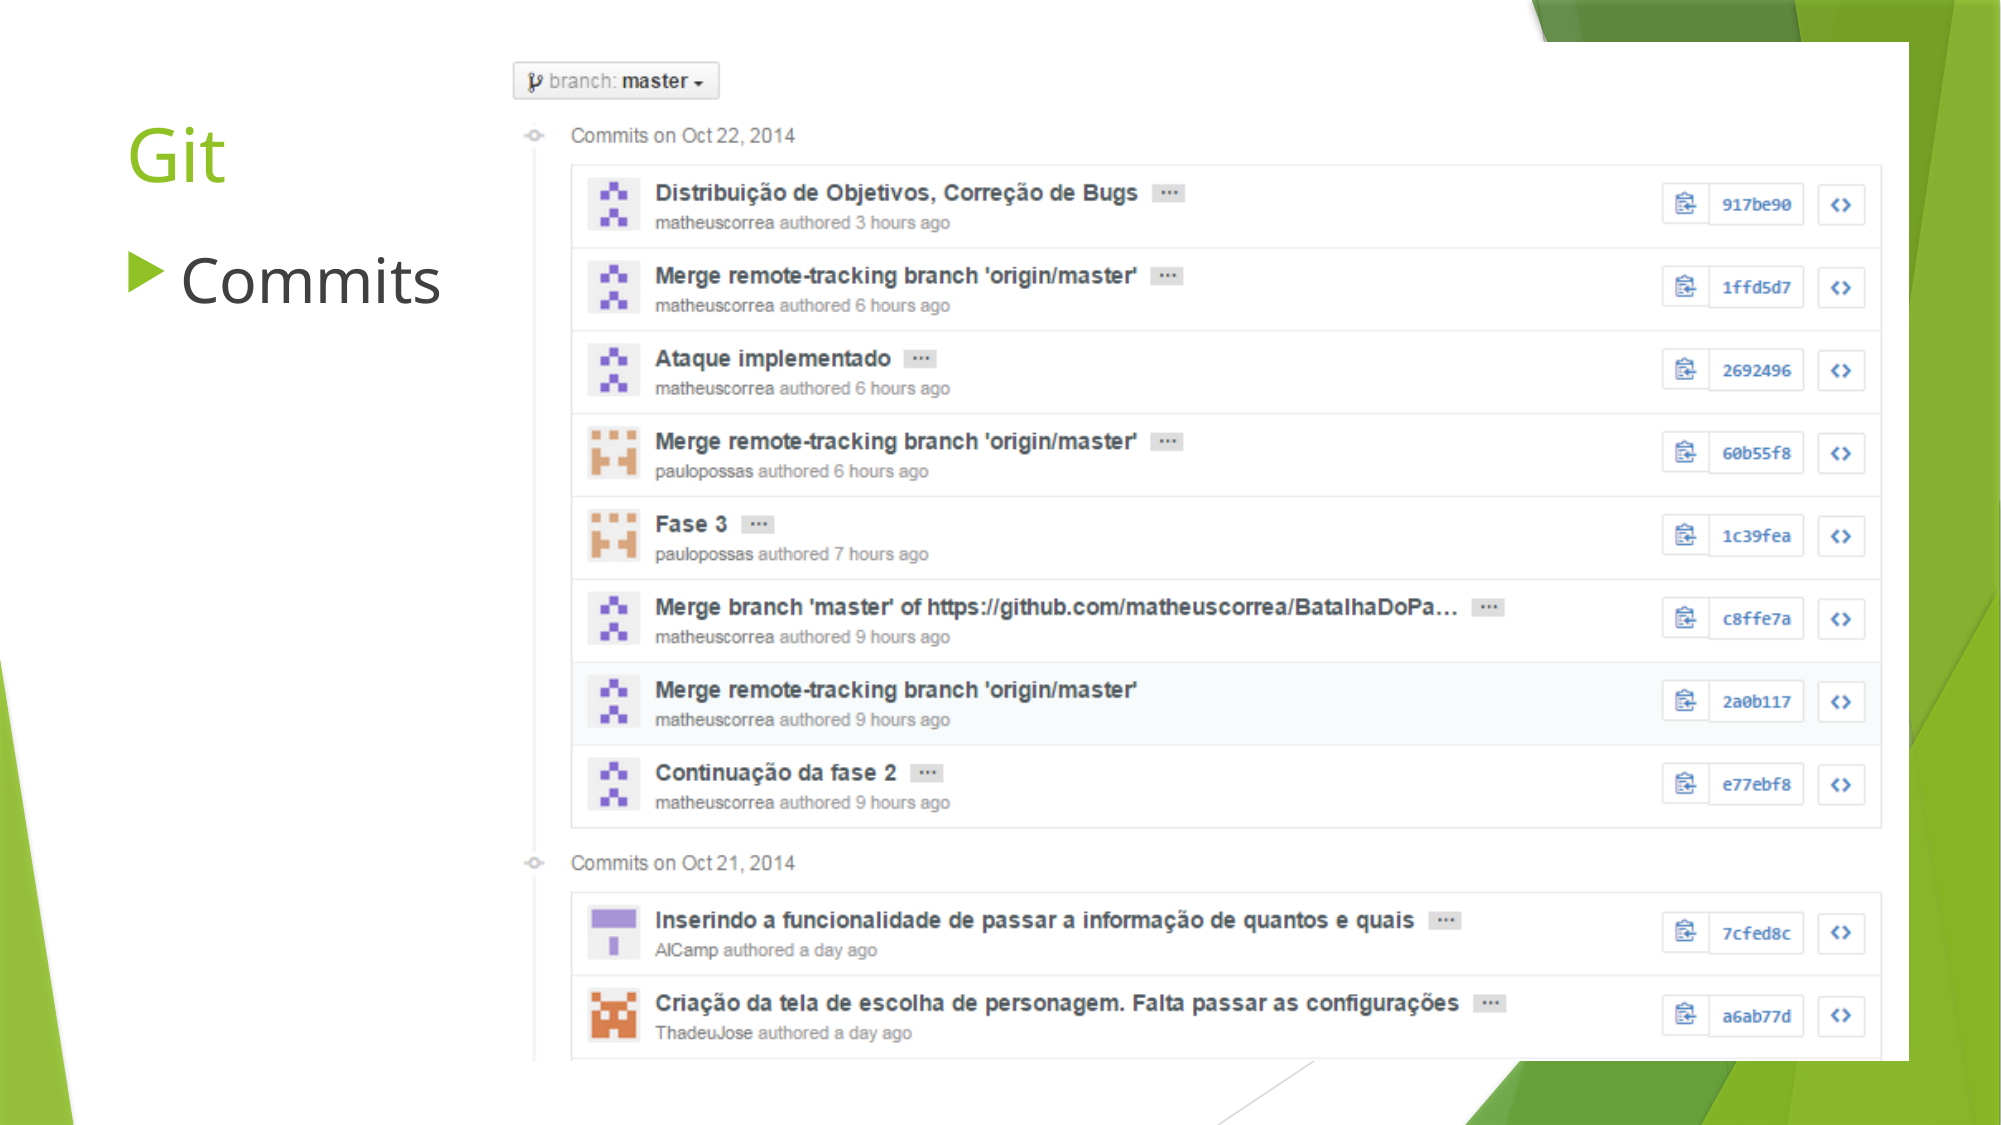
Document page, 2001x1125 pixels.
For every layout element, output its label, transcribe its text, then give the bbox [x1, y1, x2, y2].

list Commits [108, 233, 480, 871]
title Git [111, 99, 480, 210]
picture [484, 42, 1909, 1061]
